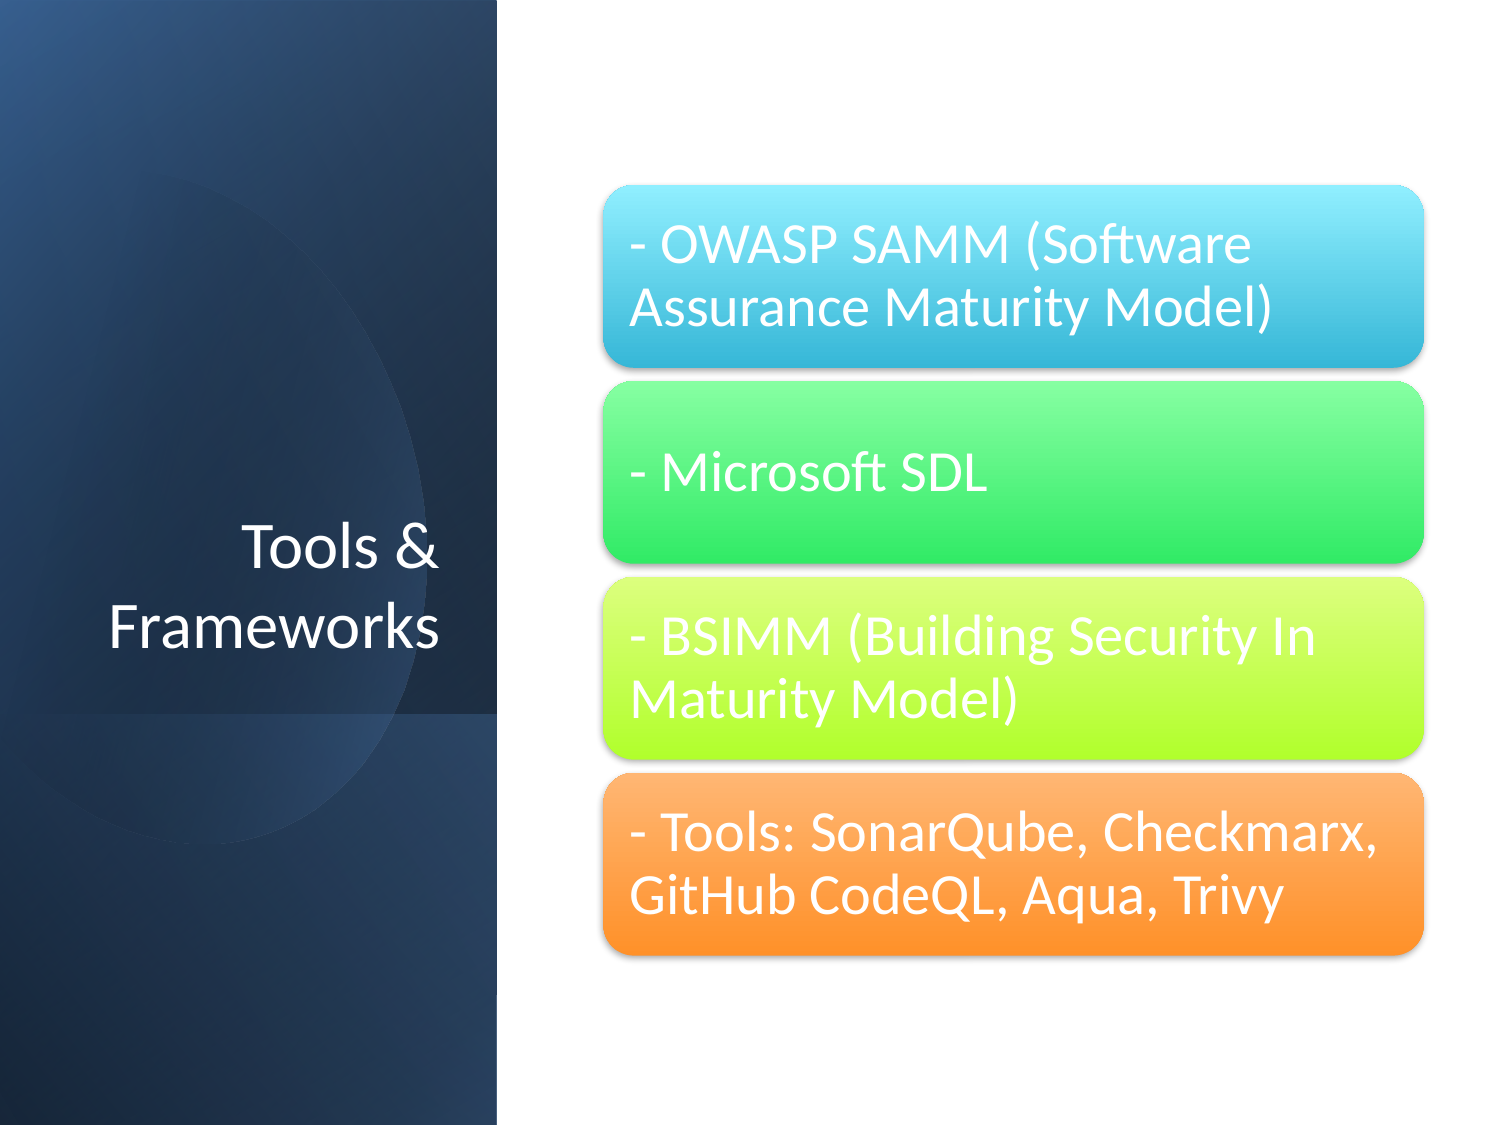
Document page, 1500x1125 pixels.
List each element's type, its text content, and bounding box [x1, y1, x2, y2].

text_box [603, 184, 1424, 956]
title Tools & Frameworks [72, 276, 456, 670]
text_box [0, 0, 497, 1125]
text_box [497, 0, 1500, 1125]
